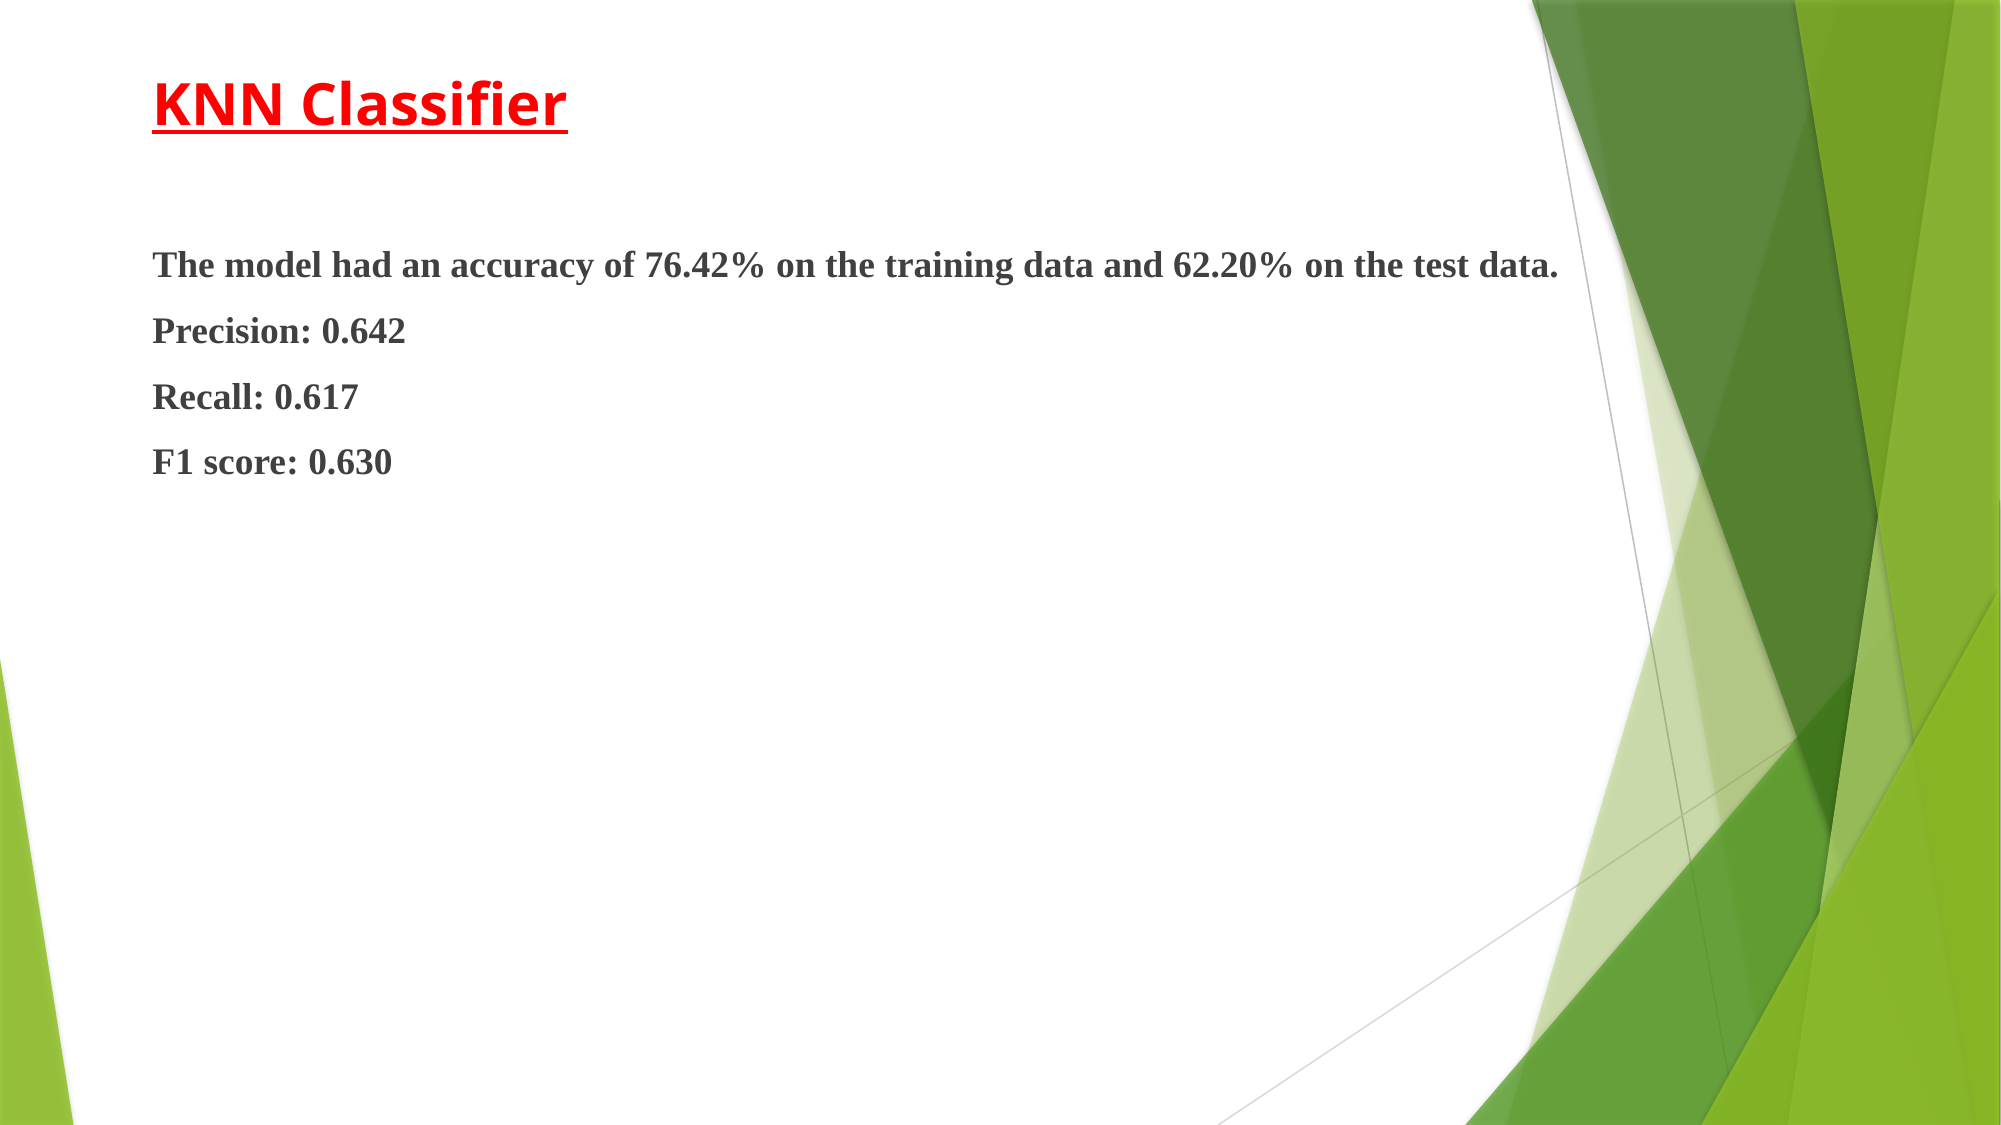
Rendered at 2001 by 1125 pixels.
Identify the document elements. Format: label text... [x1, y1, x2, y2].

title KNN Classifier [137, 59, 1863, 203]
list The model had an accuracy of 76.42% on the training data and 62.20% on the test data. Precision: 0.642 Recall: 0.617 F1 score: 0.630 [137, 232, 1863, 1014]
